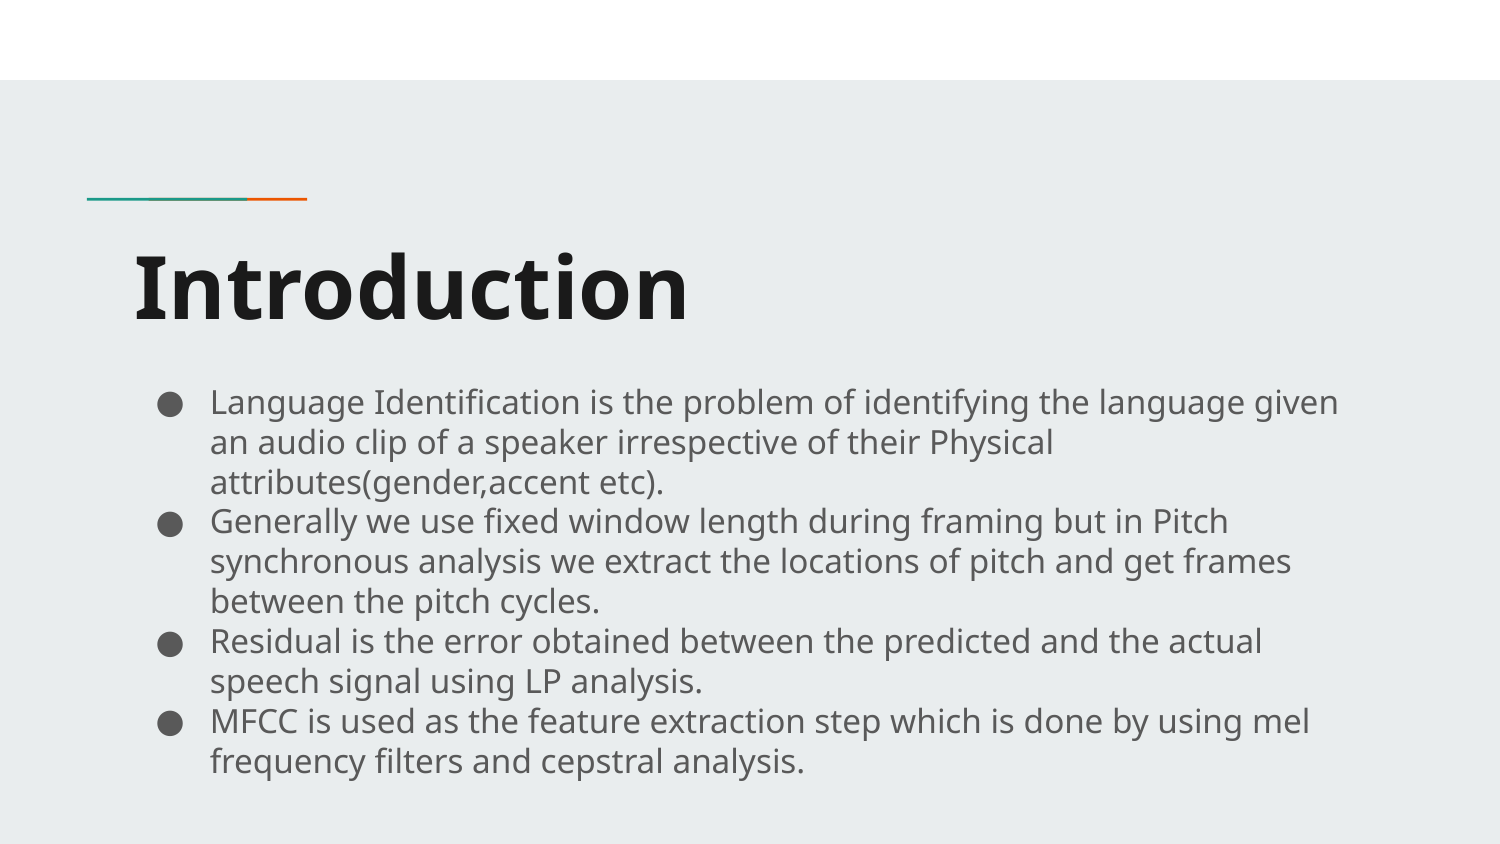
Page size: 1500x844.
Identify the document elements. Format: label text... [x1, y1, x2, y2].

subtitle Language Identification is the problem of identifying the language given an audio clip of a speaker irrespective of their Physical attributes(gender,accent etc). Generally we use fixed window length during framing but in Pitch synchronous analysis we extract the locations of pitch and get frames between the pitch cycles. Residual is the error obtained between the predicted and the actual speech signal using LP analysis. MFCC is used as the feature extraction step which is done by using mel frequency filters and cepstral analysis. [119, 366, 1381, 820]
title Introduction [119, 216, 1381, 366]
